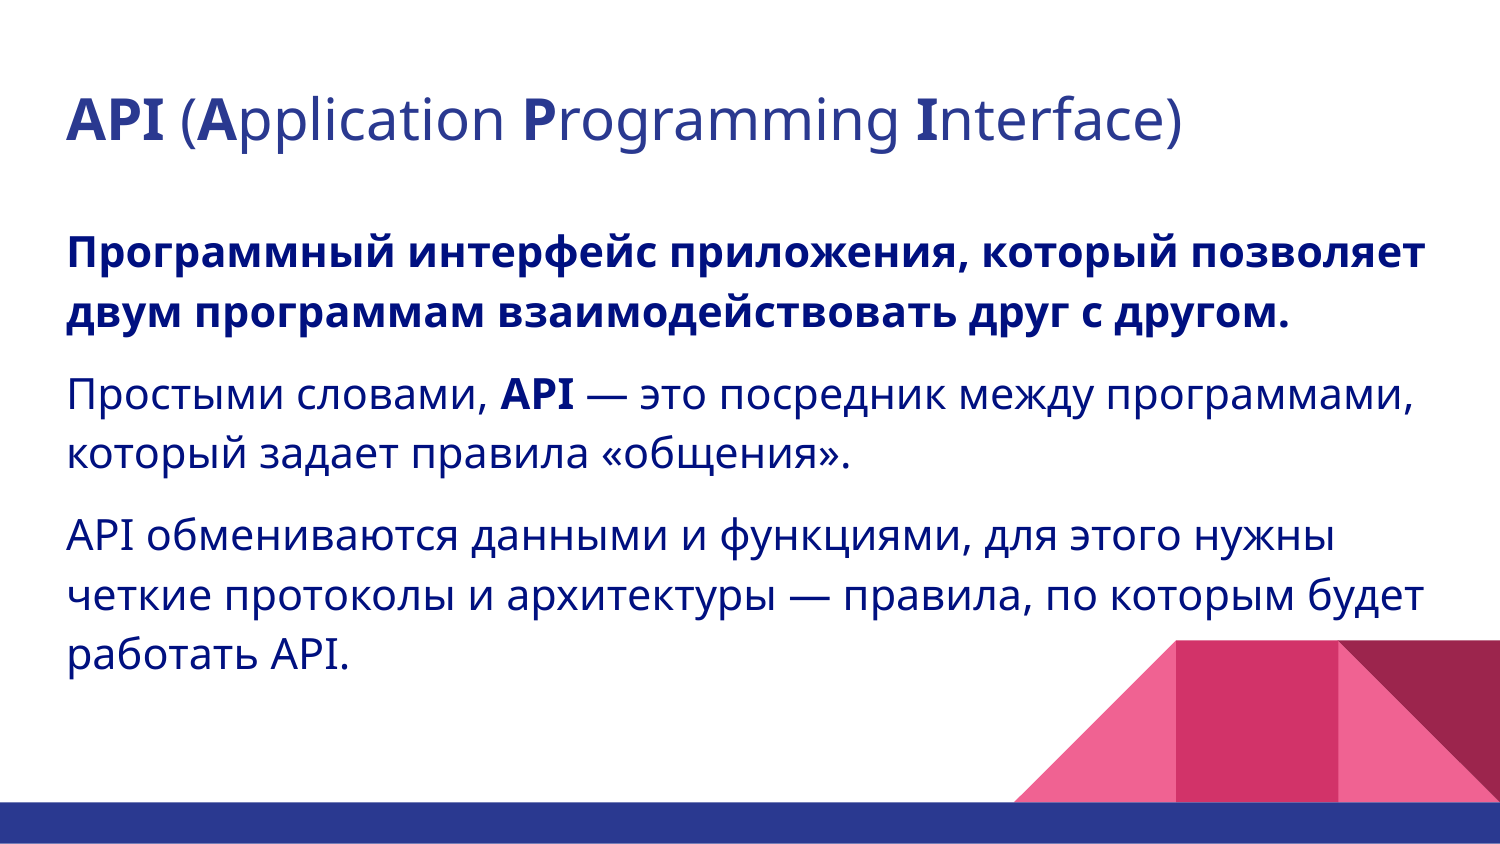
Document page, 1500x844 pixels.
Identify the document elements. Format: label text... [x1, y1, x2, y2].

list Программный интерфейс приложения, который позволяет двум программам взаимодействовать друг с другом. Простыми словами, API — это посредник между программами, который задает правила «общения». API обмениваются данными и функциями, для этого нужны четкие протоколы и архитектуры ― правила, по которым будет работать API. [51, 201, 1449, 750]
title API (Application Programming Interface) [51, 67, 1449, 167]
